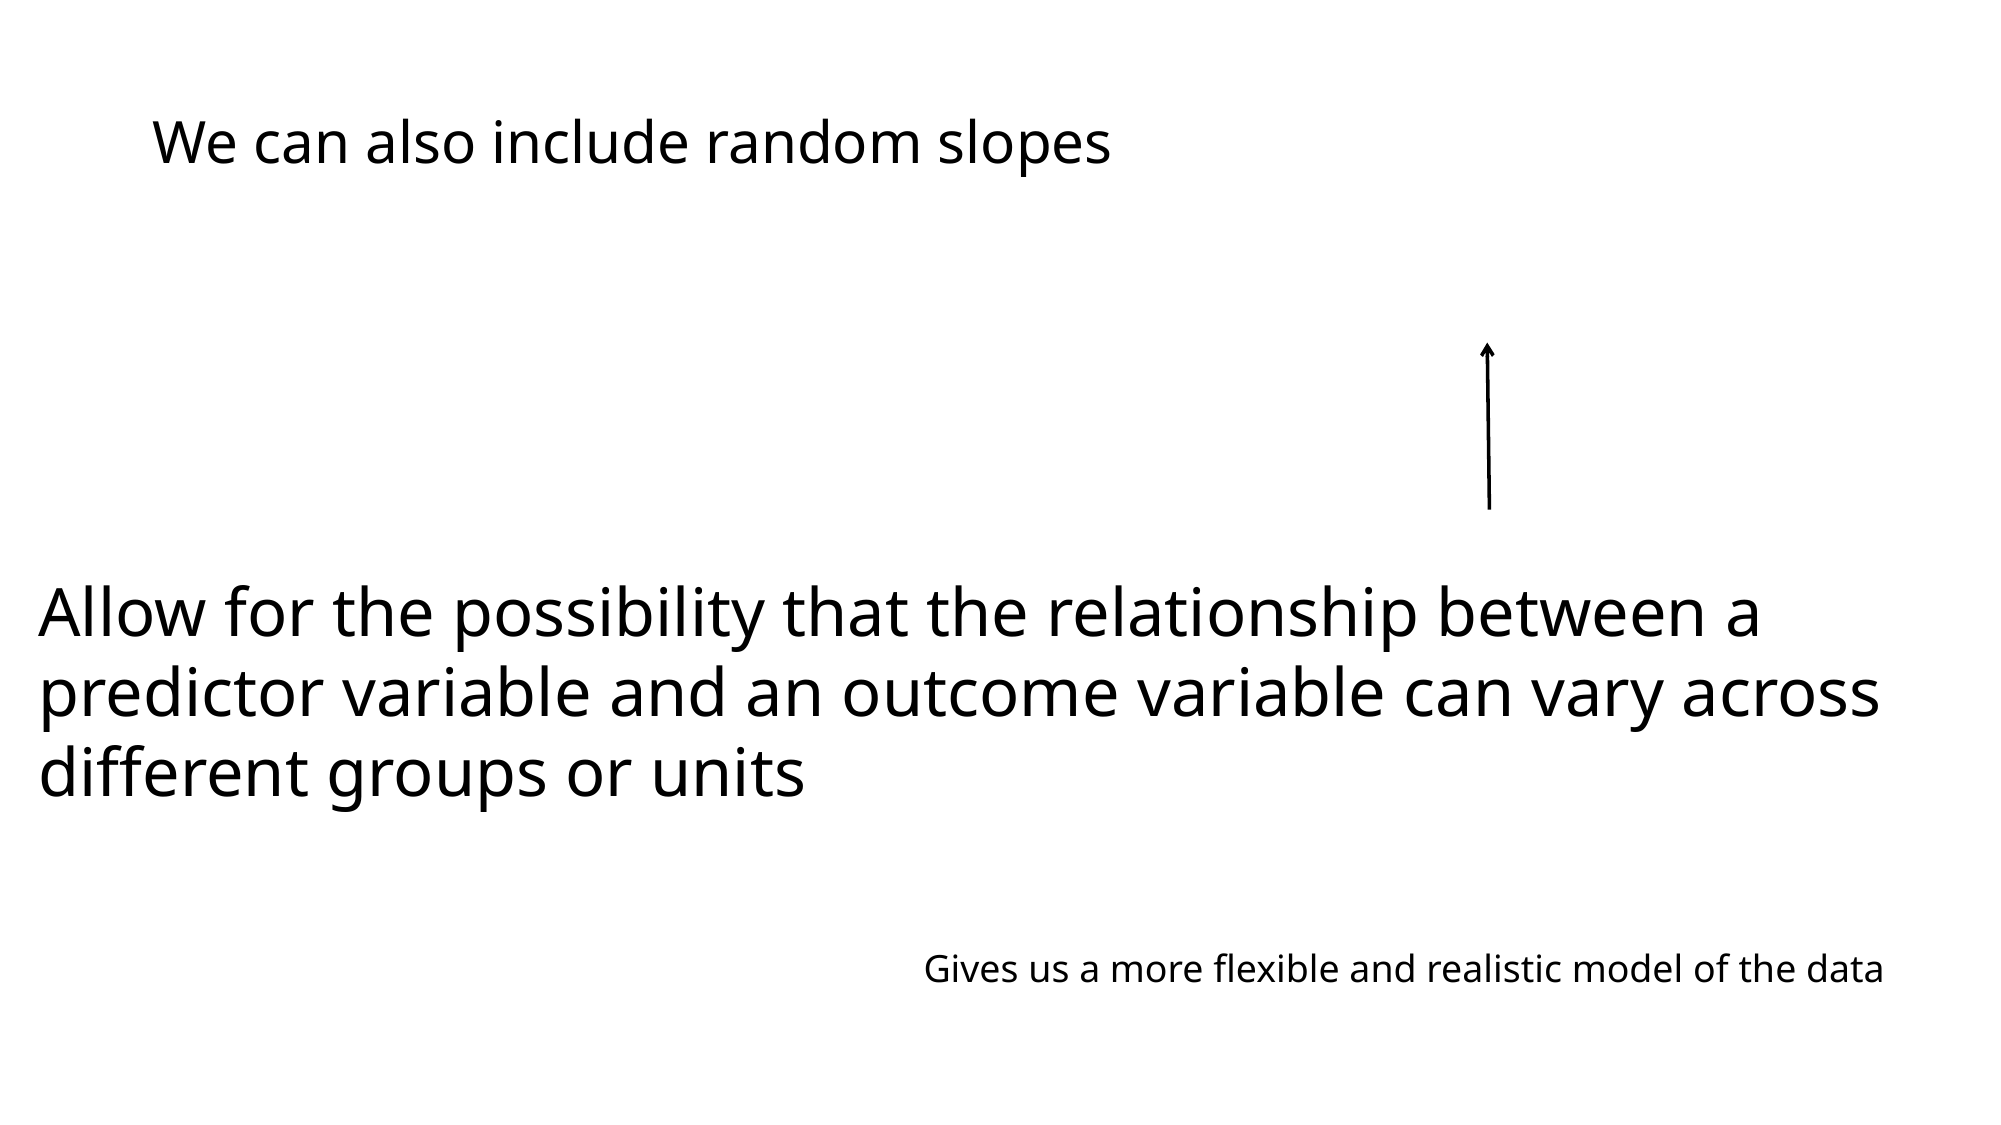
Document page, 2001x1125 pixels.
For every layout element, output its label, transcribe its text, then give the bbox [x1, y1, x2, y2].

text_box [1480, 342, 1495, 510]
text_box Allow for the possibility that the relationship between a predictor variable and an outcome variable can vary across different groups or units [23, 562, 1977, 818]
text_box Gives us a more flexible and realistic model of the data [908, 938, 1901, 998]
